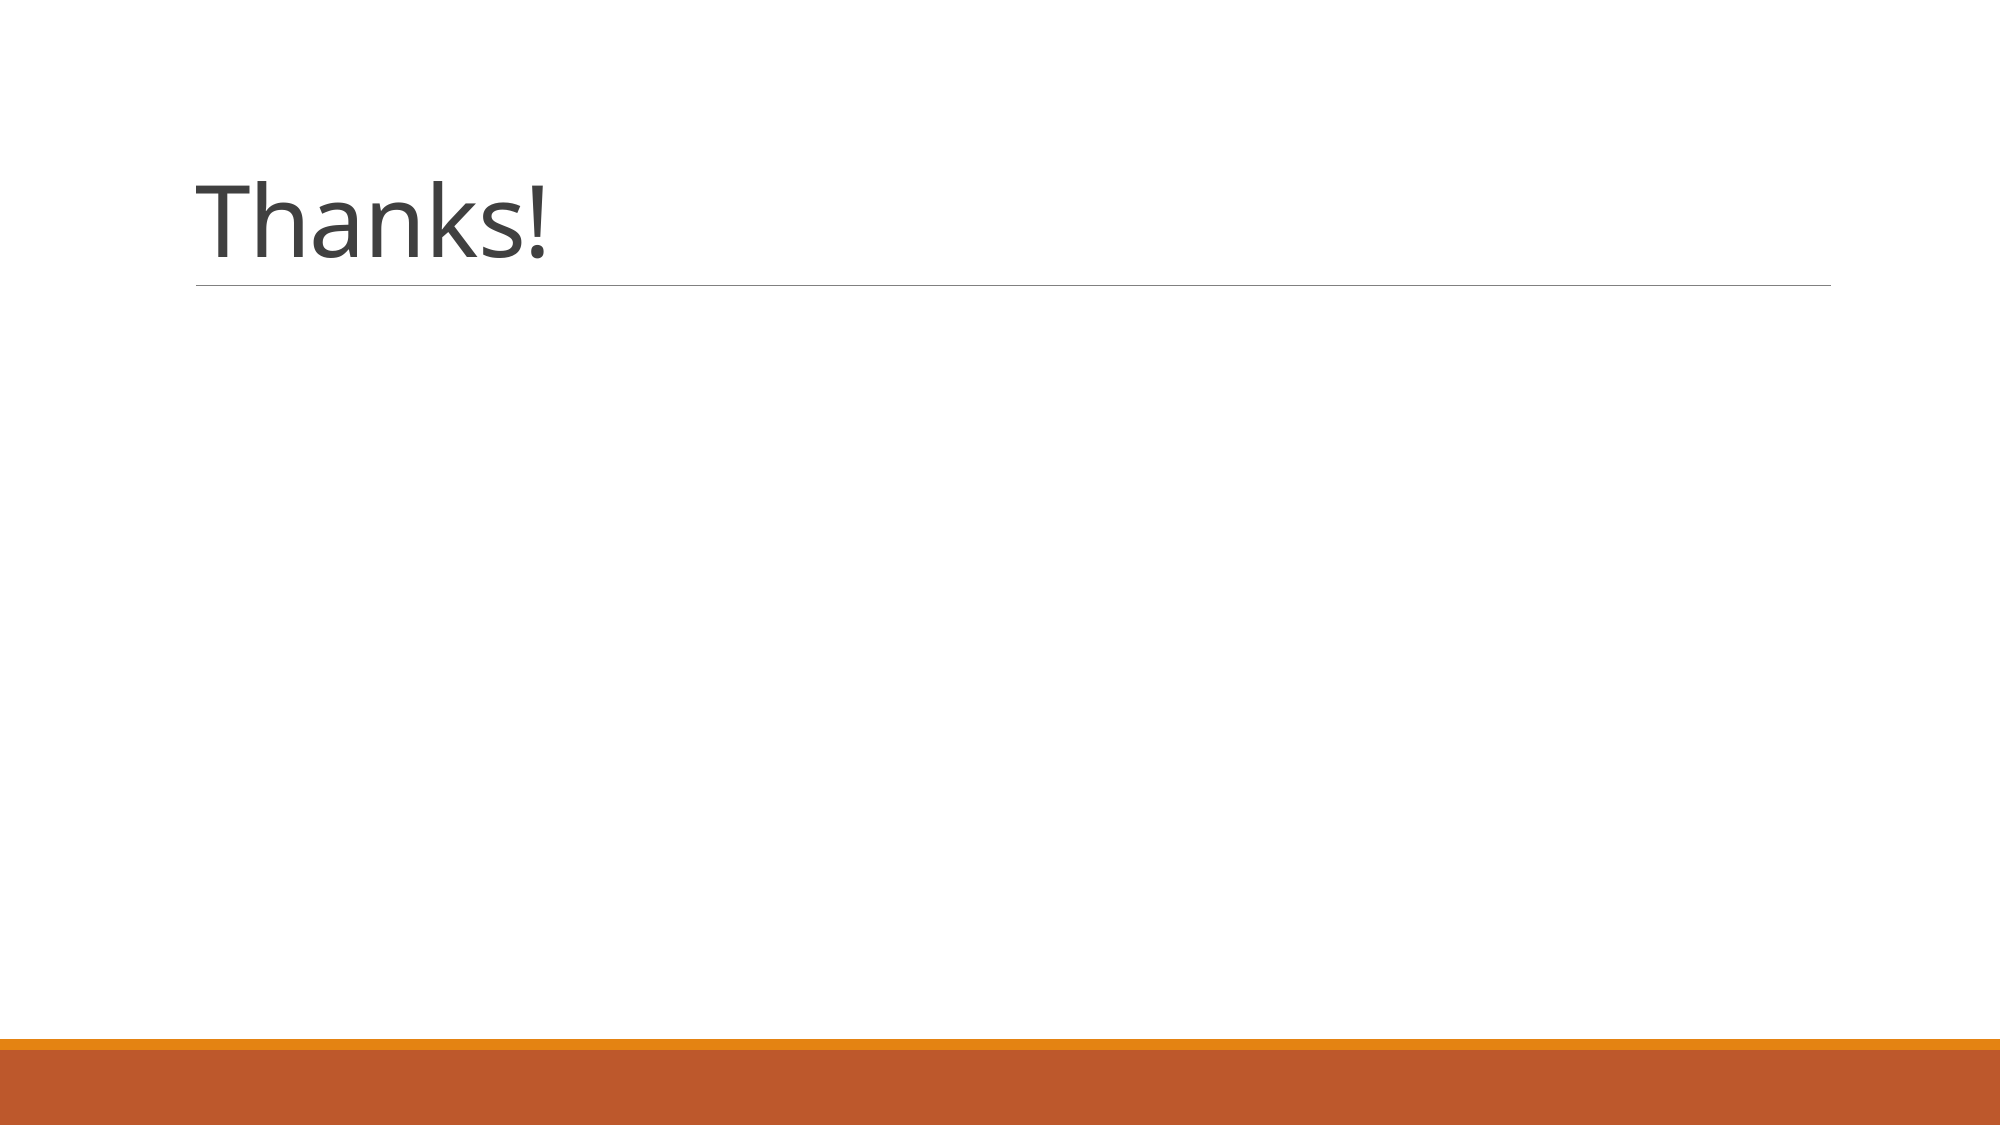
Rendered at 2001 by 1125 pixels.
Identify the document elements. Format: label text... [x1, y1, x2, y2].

title Thanks! [180, 47, 1830, 285]
